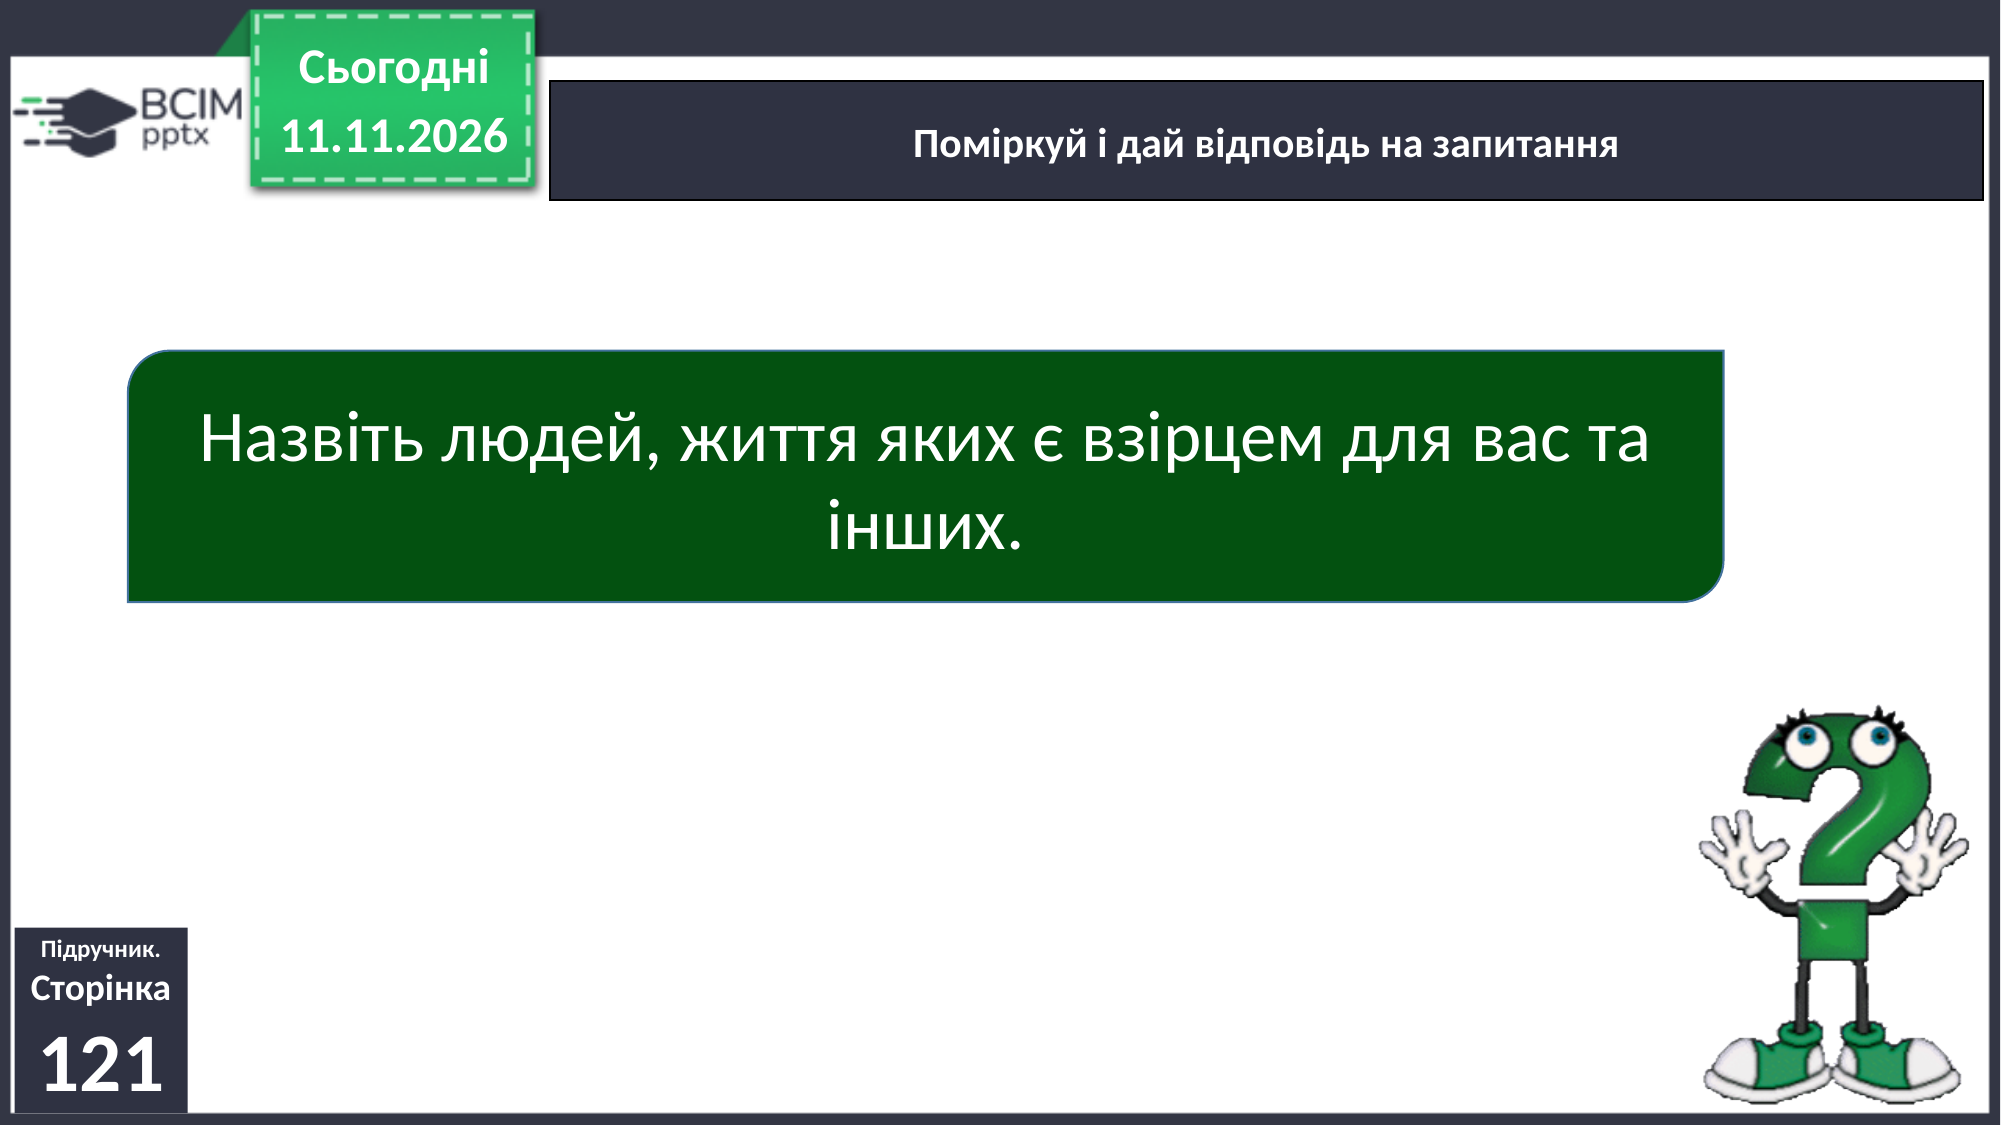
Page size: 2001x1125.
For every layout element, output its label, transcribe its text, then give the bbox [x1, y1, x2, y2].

text_box Поміркуй і дай відповідь на запитання [549, 80, 1984, 201]
text_box 05.05.2022 [263, 101, 524, 164]
text_box Назвіть людей, життя яких є взірцем для вас та інших. [126, 349, 1725, 604]
text_box Сьогодні [284, 26, 535, 101]
picture [0, 0, 2001, 1125]
text_box Підручник. Сторінка 121 [14, 927, 189, 1114]
